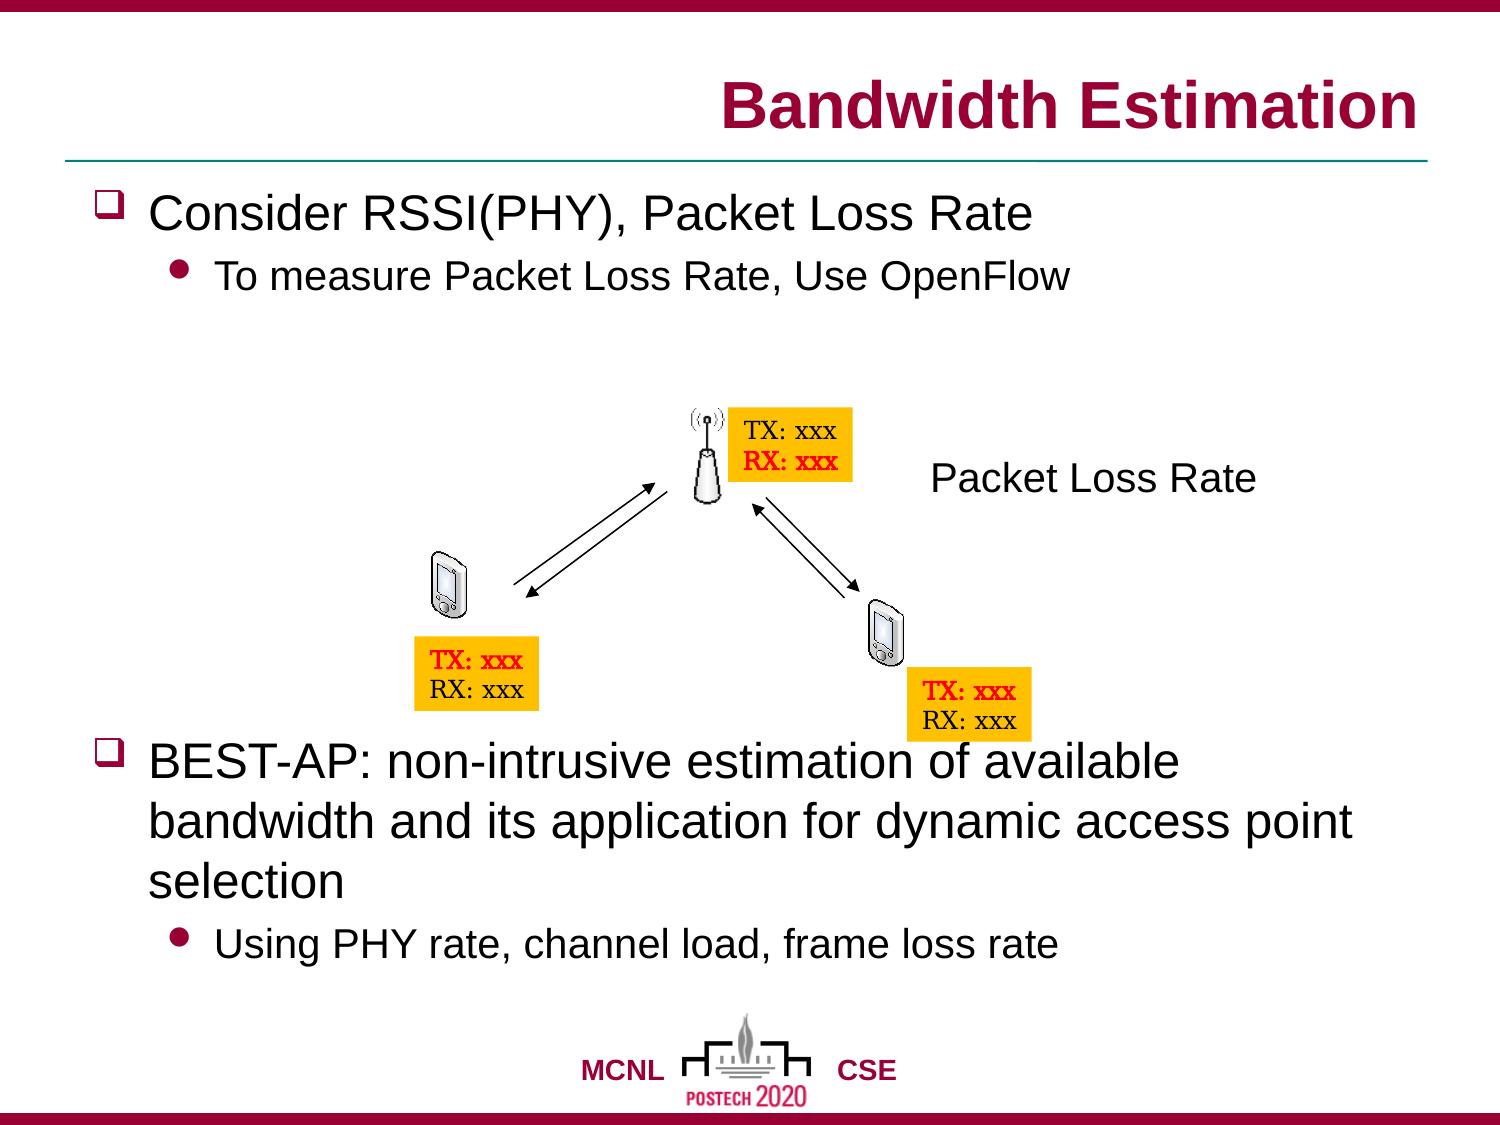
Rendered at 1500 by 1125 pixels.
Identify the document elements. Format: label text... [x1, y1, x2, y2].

picture [690, 408, 734, 515]
list Consider RSSI(PHY), Packet Loss Rate To measure Packet Loss Rate, Use OpenFlow BEST-AP: non-intrusive estimation of available bandwidth and its application for dynamic access point selection Using PHY rate, channel load, frame loss rate [76, 172, 1427, 1024]
picture [430, 550, 467, 620]
picture [672, 1024, 820, 1111]
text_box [751, 503, 763, 599]
text_box TX: xxx RX: xxx [732, 407, 853, 482]
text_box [513, 482, 656, 586]
picture [867, 597, 904, 667]
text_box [765, 497, 860, 593]
text_box TX: xxx RX: xxx [414, 636, 539, 711]
text_box TX: xxx RX: xxx [907, 667, 1032, 742]
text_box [525, 491, 668, 599]
title Bandwidth Estimation [74, 36, 1436, 150]
